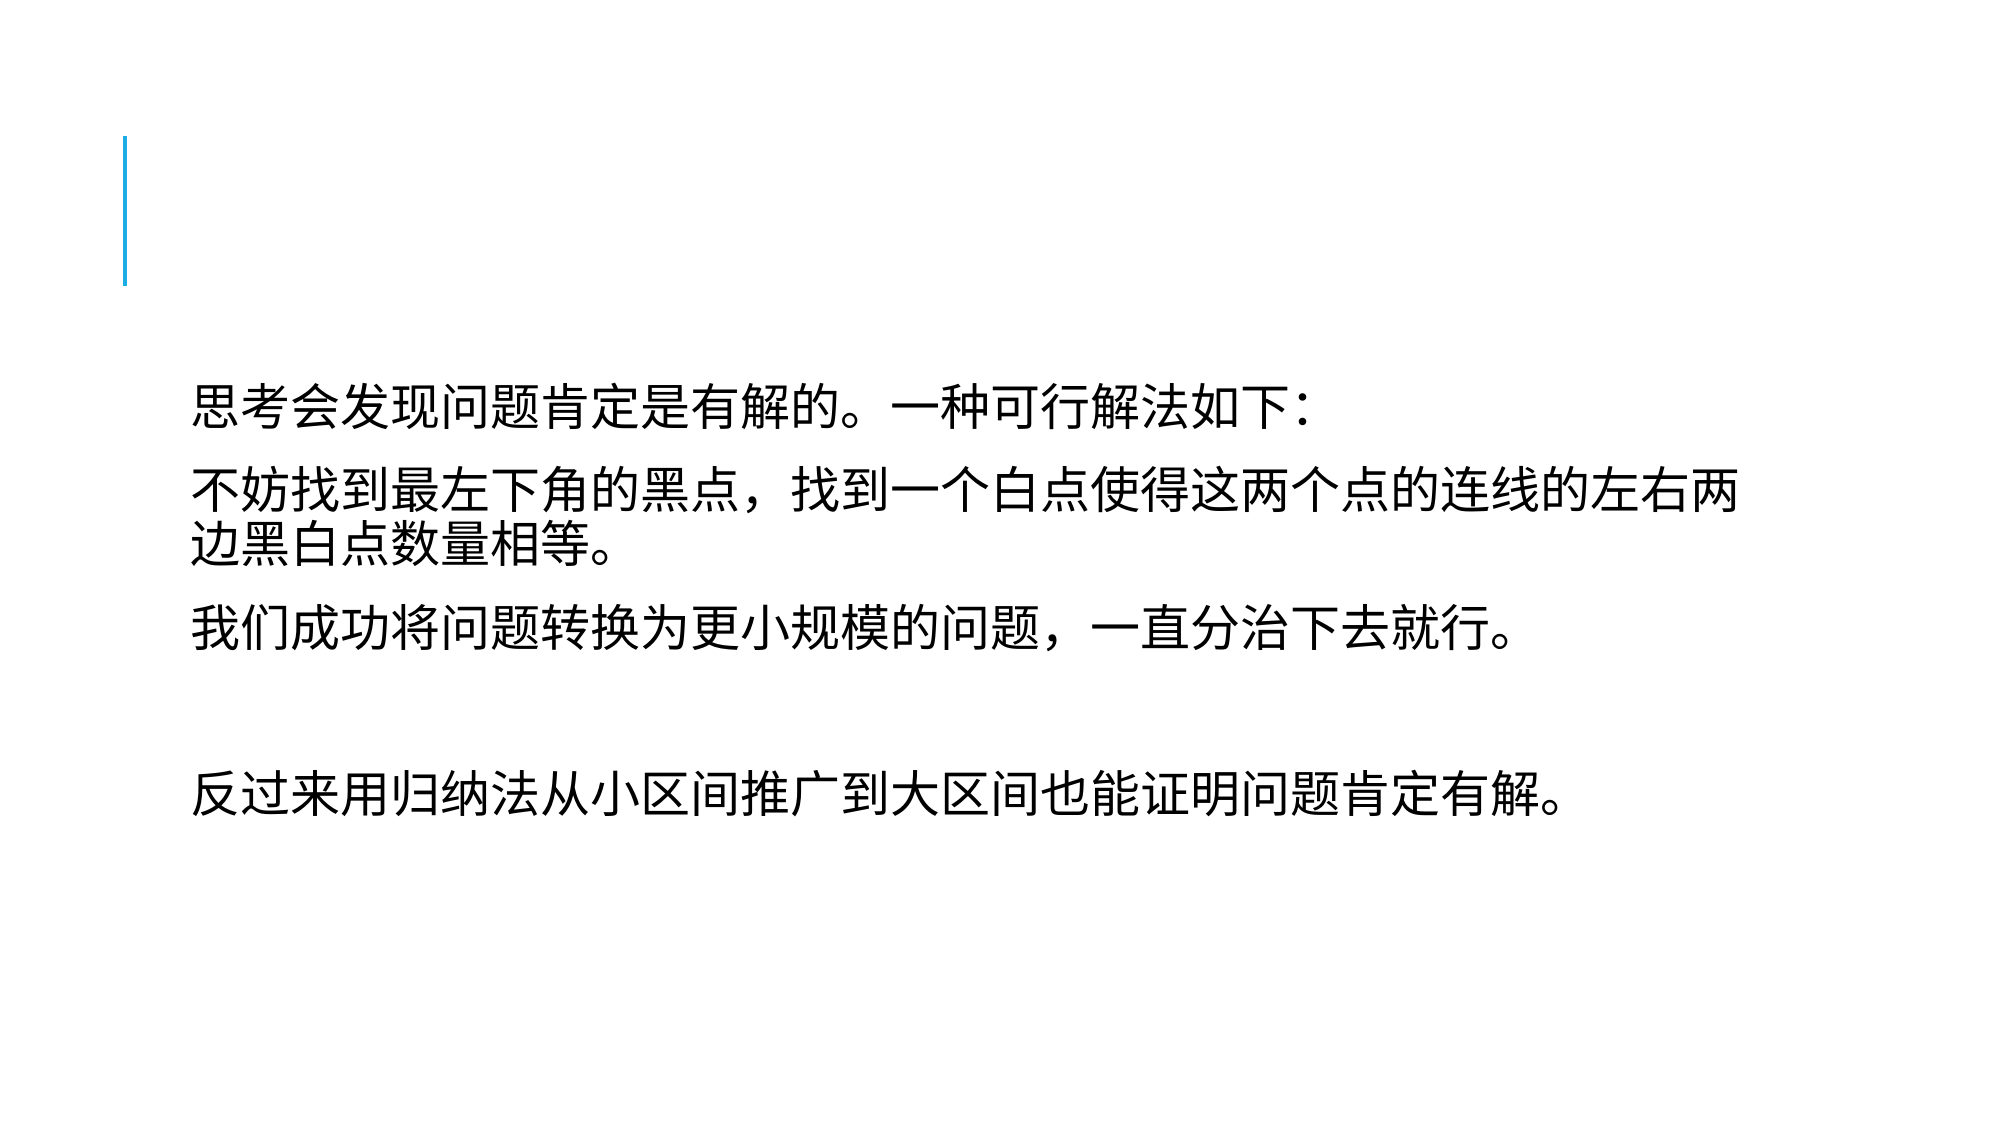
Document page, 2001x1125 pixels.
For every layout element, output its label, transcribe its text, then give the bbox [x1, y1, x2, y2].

list 思考会发现问题肯定是有解的。一种可行解法如下： 不妨找到最左下角的黑点，找到一个白点使得这两个点的连线的左右两边黑白点数量相等。 我们成功将问题转换为更小规模的问题，一直分治下去就行。 反过来用归纳法从小区间推广到大区间也能证明问题肯定有解。 [168, 375, 1763, 1035]
